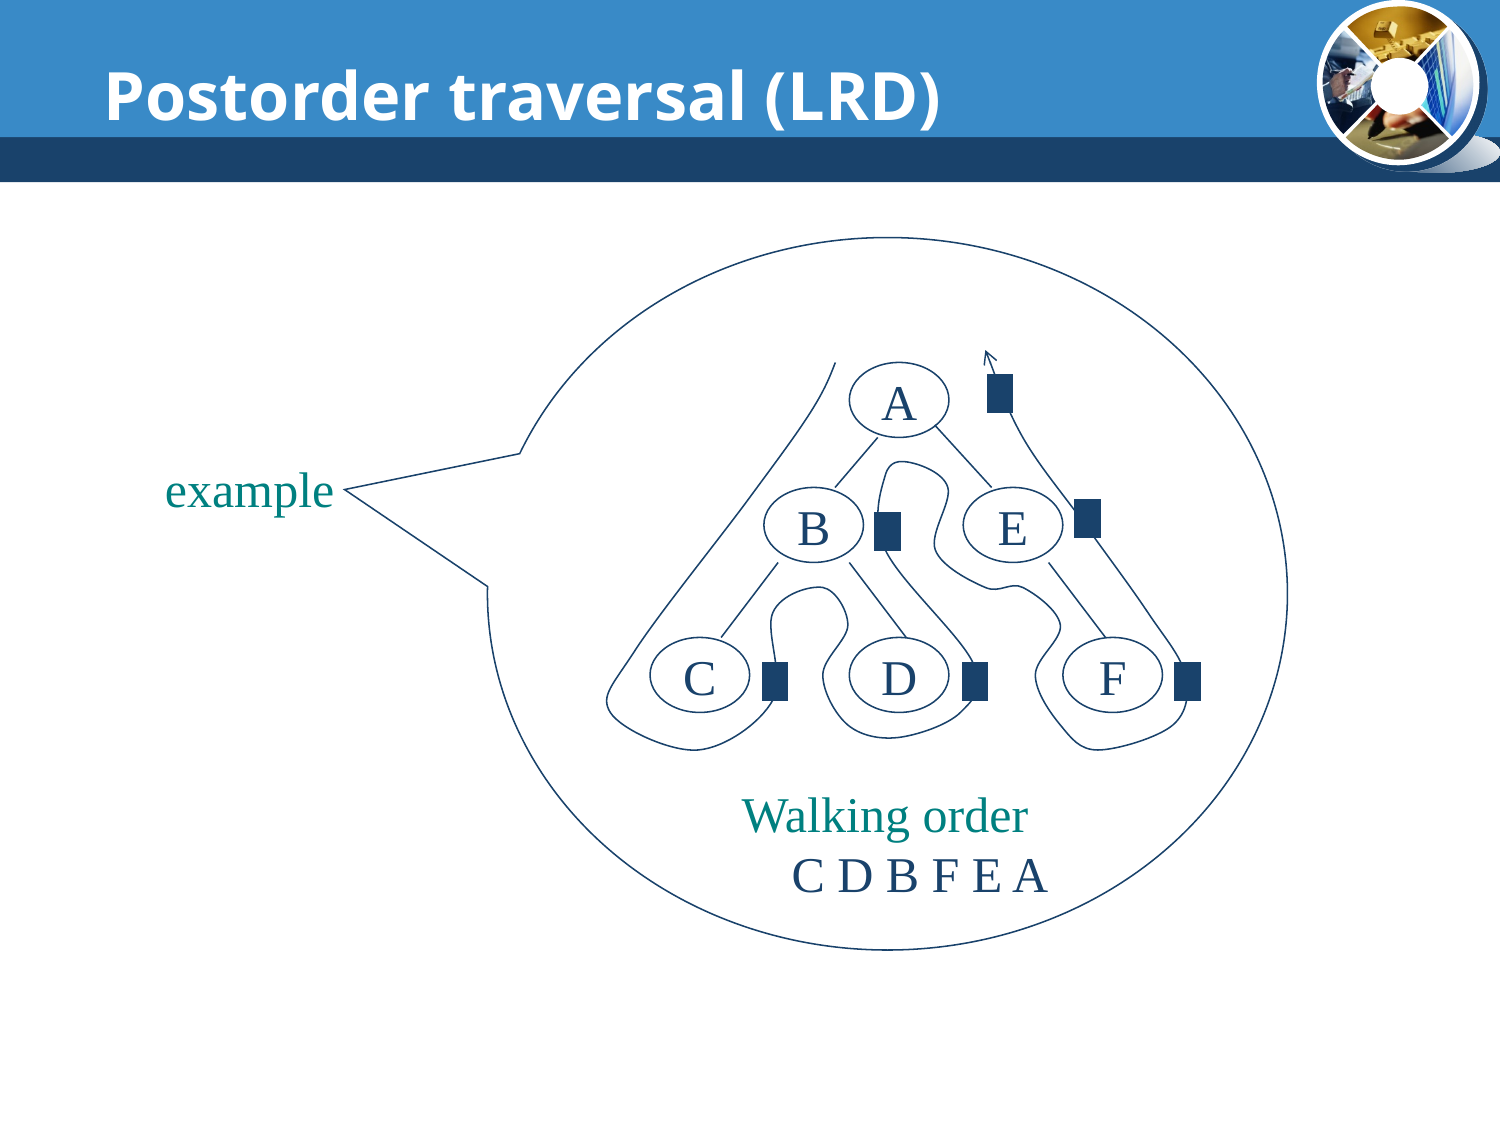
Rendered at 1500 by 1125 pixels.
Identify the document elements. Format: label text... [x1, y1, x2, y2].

title Postorder traversal (LRD) [88, 0, 1364, 188]
picture [1364, 105, 1449, 160]
picture [1364, 6, 1448, 63]
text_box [149, 237, 1288, 951]
picture [1364, 50, 1379, 114]
picture [1418, 29, 1474, 137]
